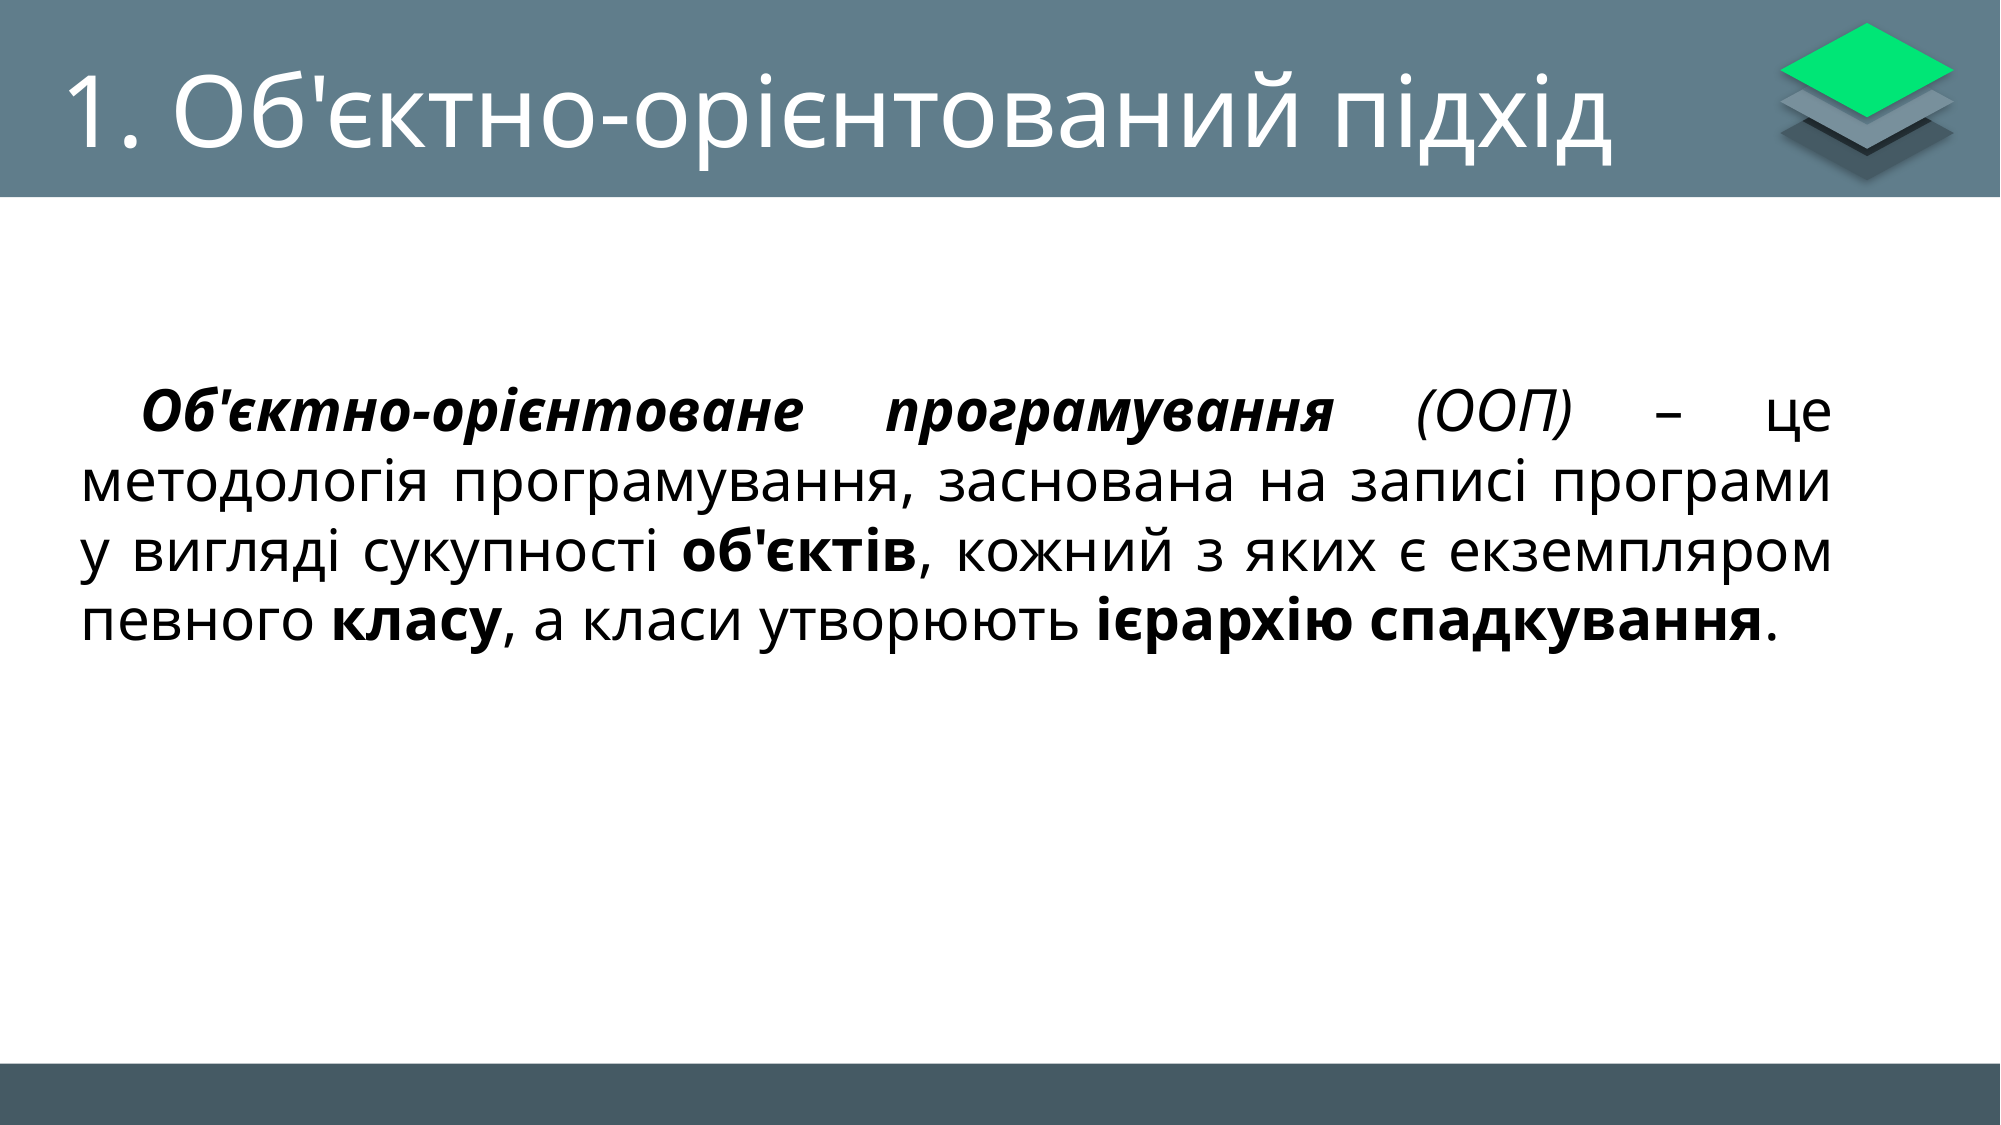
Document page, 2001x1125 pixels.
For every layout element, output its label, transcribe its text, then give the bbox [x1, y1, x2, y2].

text_box Об'єктно-орієнтоване програмування (ООП) – це методологія програмування, заснована на записі програми у вигляді сукупності об'єктів, кожний з яких є екземпляром певного класу, а класи утворюють ієрархію спадкування. [66, 273, 1849, 752]
title 1. Об'єктно-орієнтований підхід [46, 40, 1770, 168]
